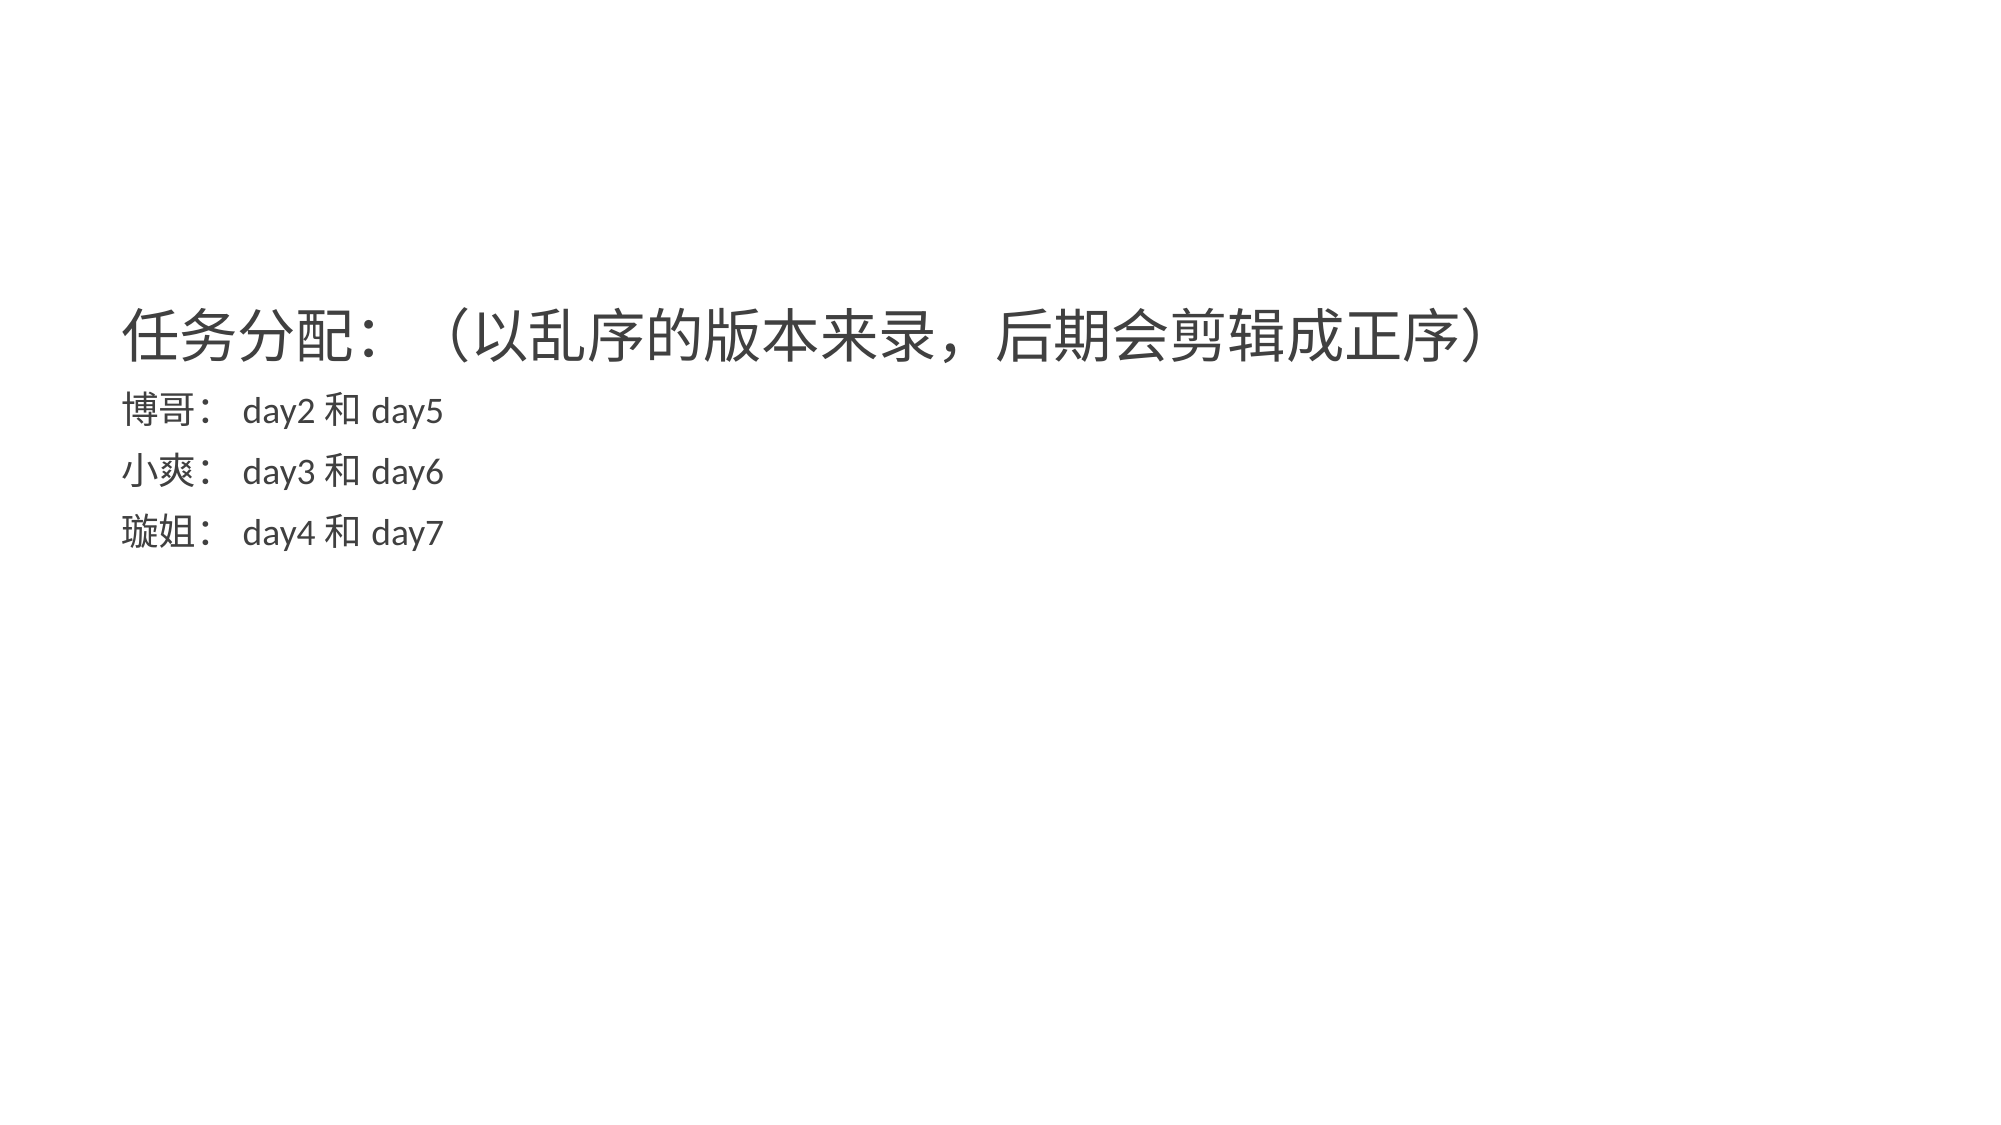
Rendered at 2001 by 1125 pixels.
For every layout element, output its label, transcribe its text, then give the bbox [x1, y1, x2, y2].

list 任务分配：（以乱序的版本来录，后期会剪辑成正序） 博哥：day2和day5 小爽：day3和day6 璇姐：day4和day7 [106, 299, 1832, 1014]
